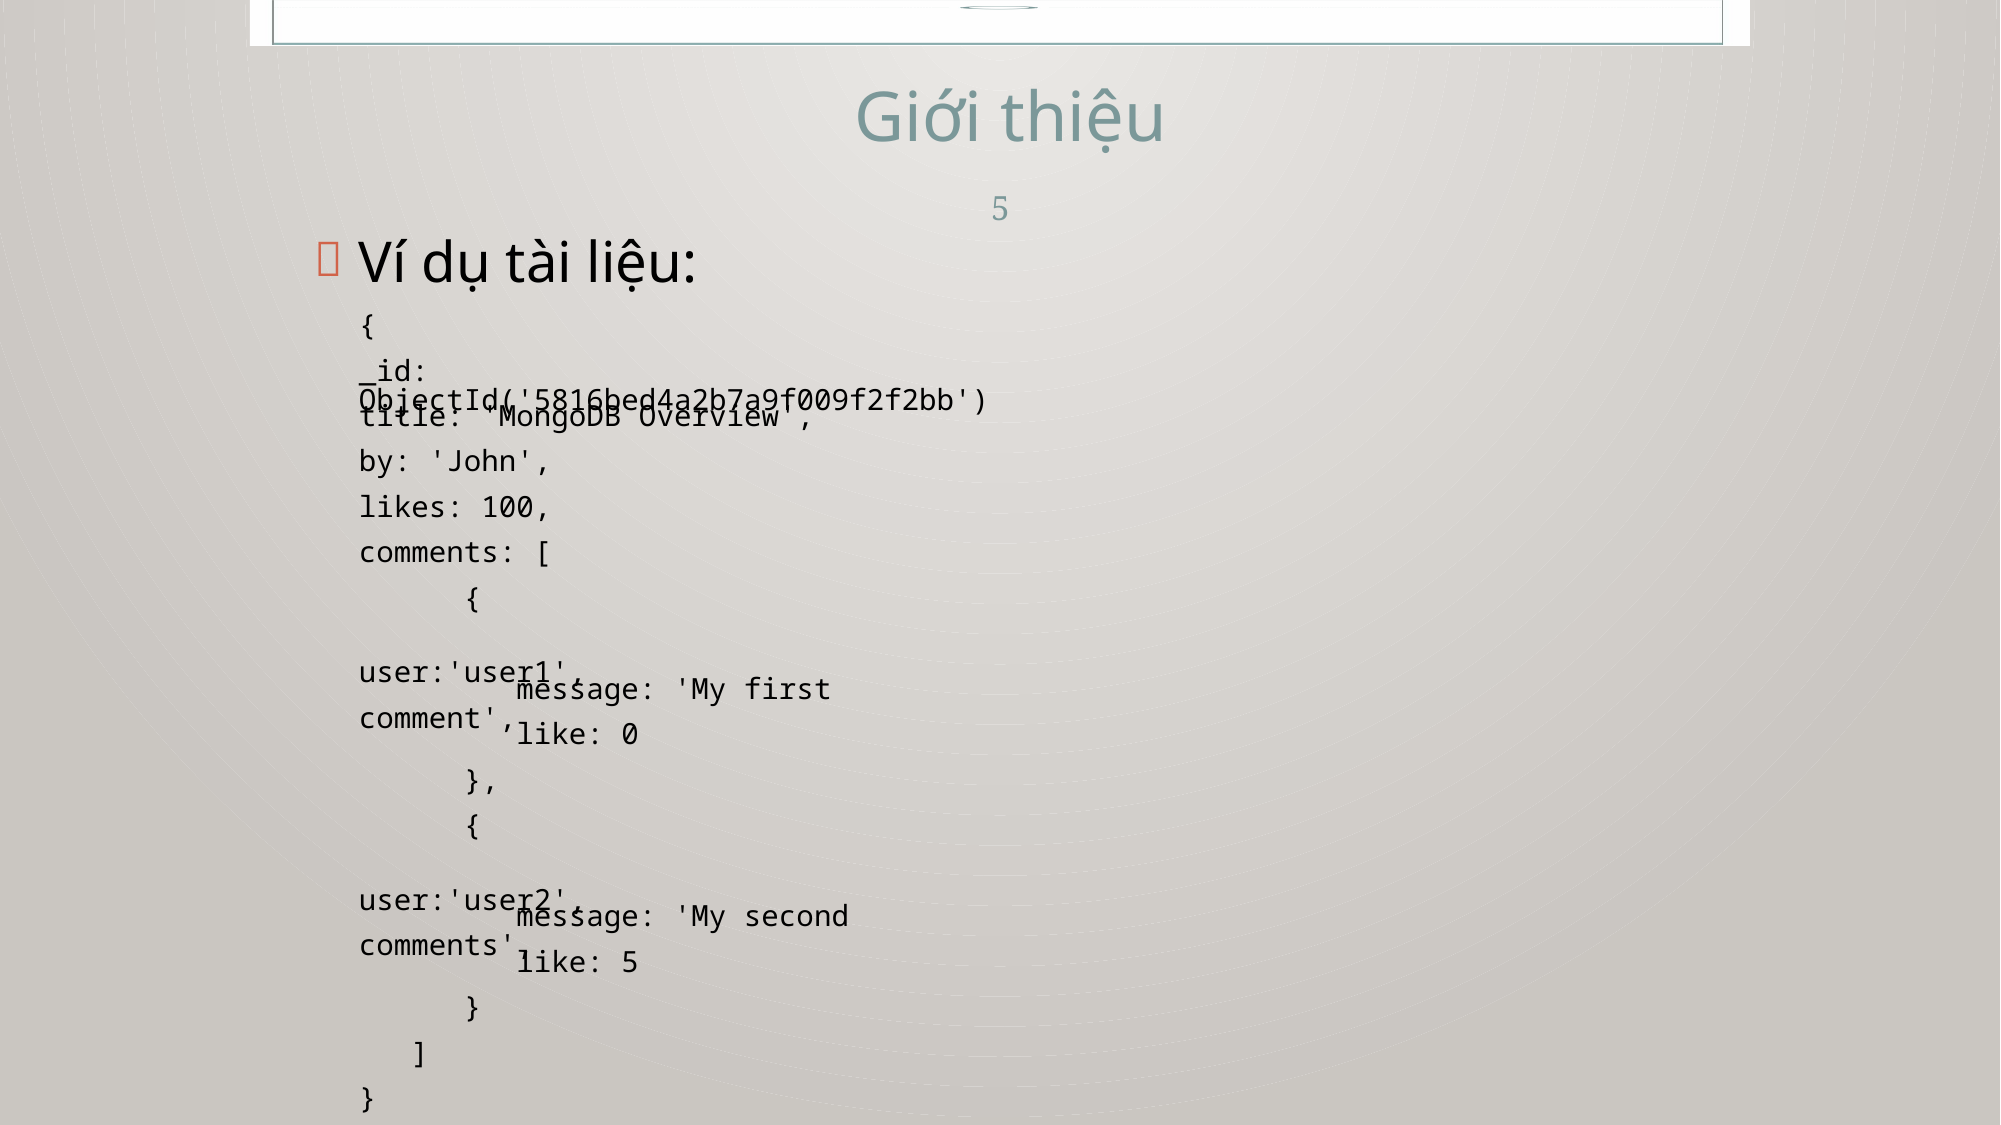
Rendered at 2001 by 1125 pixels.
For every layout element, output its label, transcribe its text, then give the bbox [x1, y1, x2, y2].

text_box like: 0 [358, 721, 657, 751]
text_box Ví dụ tài liệu: [358, 226, 713, 295]
text_box message: 'My first comment', [358, 676, 978, 735]
text_box } ] } [358, 994, 497, 1115]
text_box user:'user1', [358, 630, 737, 676]
text_box  [314, 235, 366, 286]
text_box { [358, 584, 497, 615]
text_box { [358, 812, 497, 842]
text_box Giới thiệu [854, 71, 1169, 155]
text_box [249, 0, 1750, 46]
text_box title: 'MongoDB Overview', [358, 403, 817, 433]
text_box likes: 100, [358, 493, 577, 524]
text_box comments: [ [358, 539, 561, 569]
text_box }, [358, 766, 513, 797]
text_box { [358, 312, 400, 342]
text_box 5 [991, 189, 1034, 228]
text_box user:'user2', [358, 857, 737, 903]
text_box _id: ObjectId('5816bed4a2b7a9f009f2f2bb') [358, 357, 1042, 416]
text_box by: 'John', [358, 448, 561, 478]
text_box message: 'My second comments', [358, 903, 1010, 962]
text_box like: 5 [358, 948, 641, 978]
